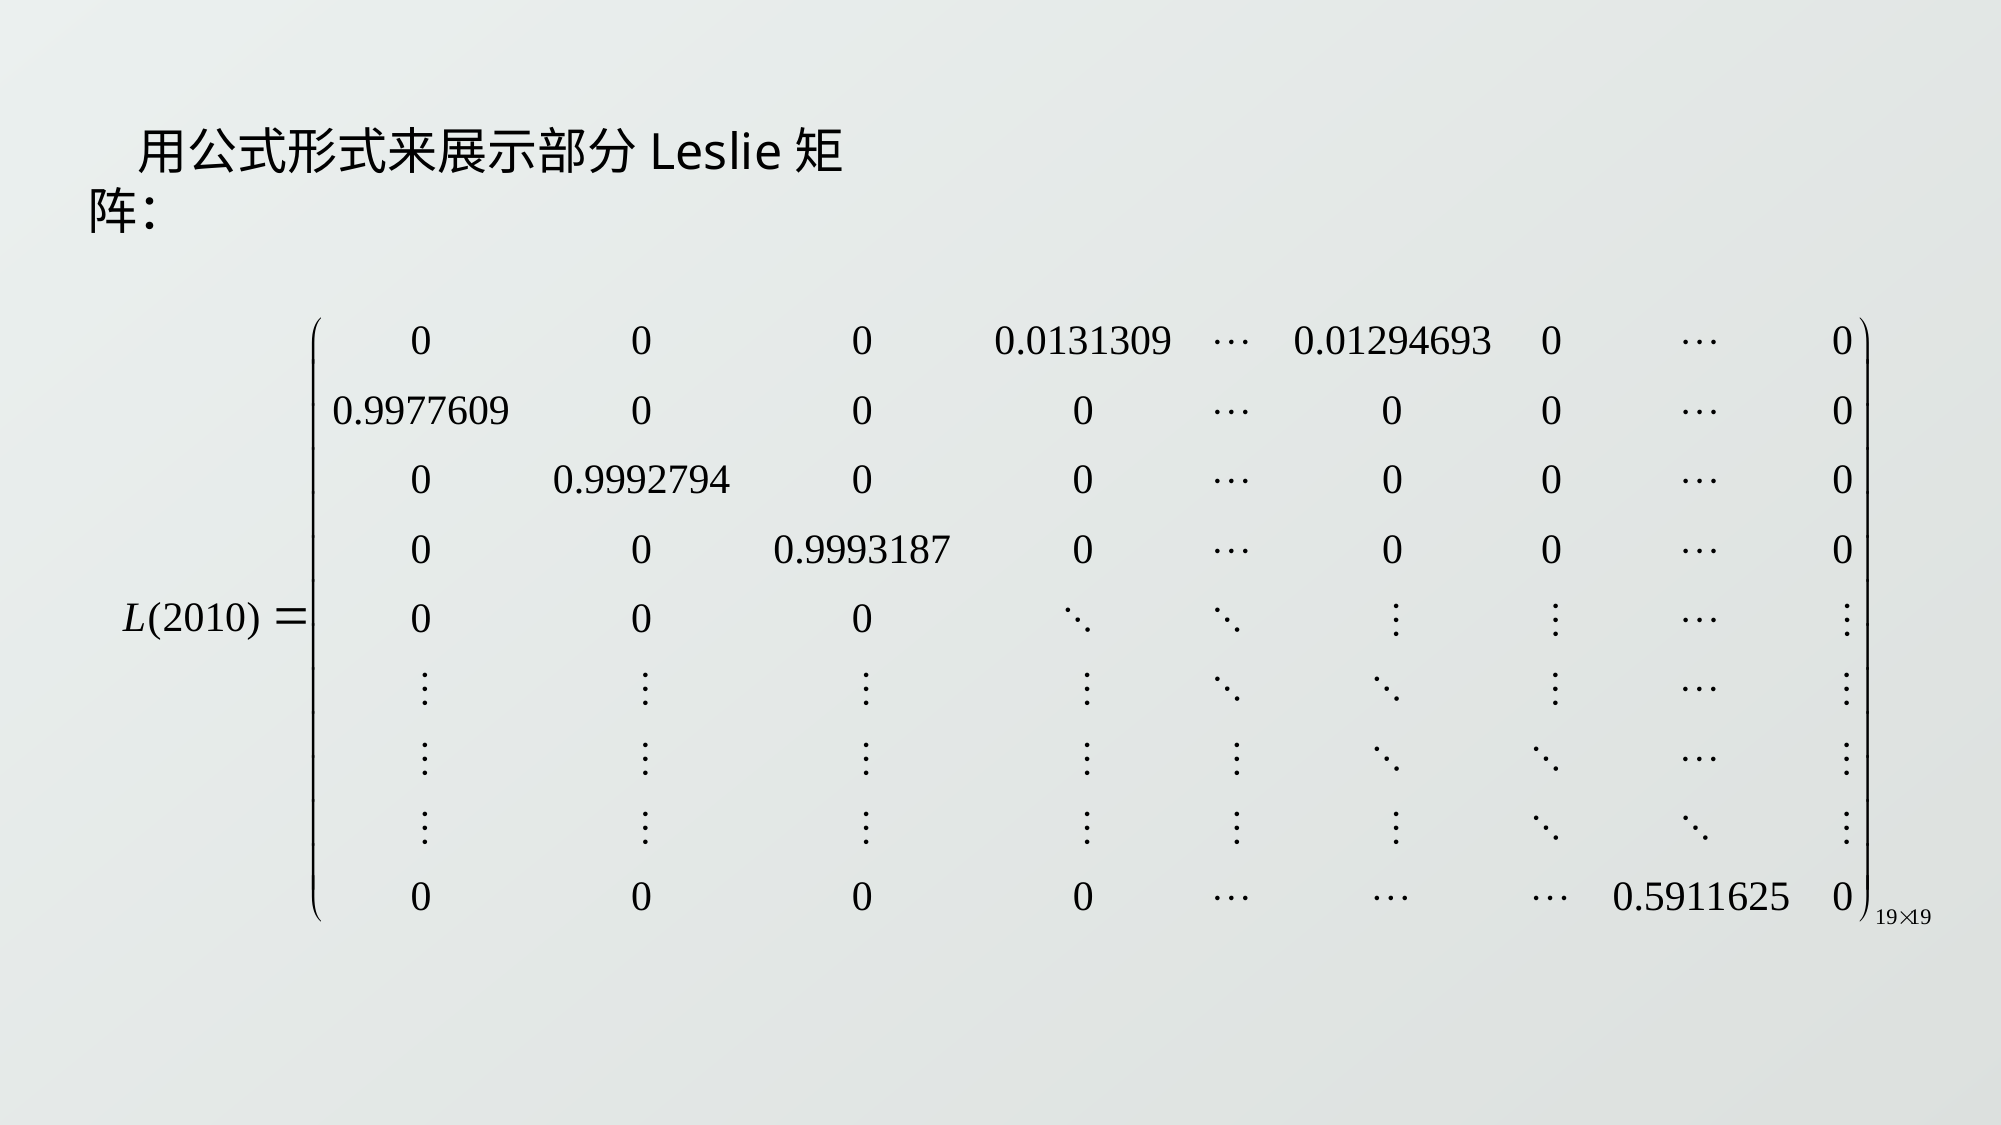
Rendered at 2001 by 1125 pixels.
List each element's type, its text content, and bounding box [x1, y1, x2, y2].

text_box 用公式形式来展示部分Leslie矩阵： [72, 141, 910, 277]
picture [113, 304, 1940, 937]
